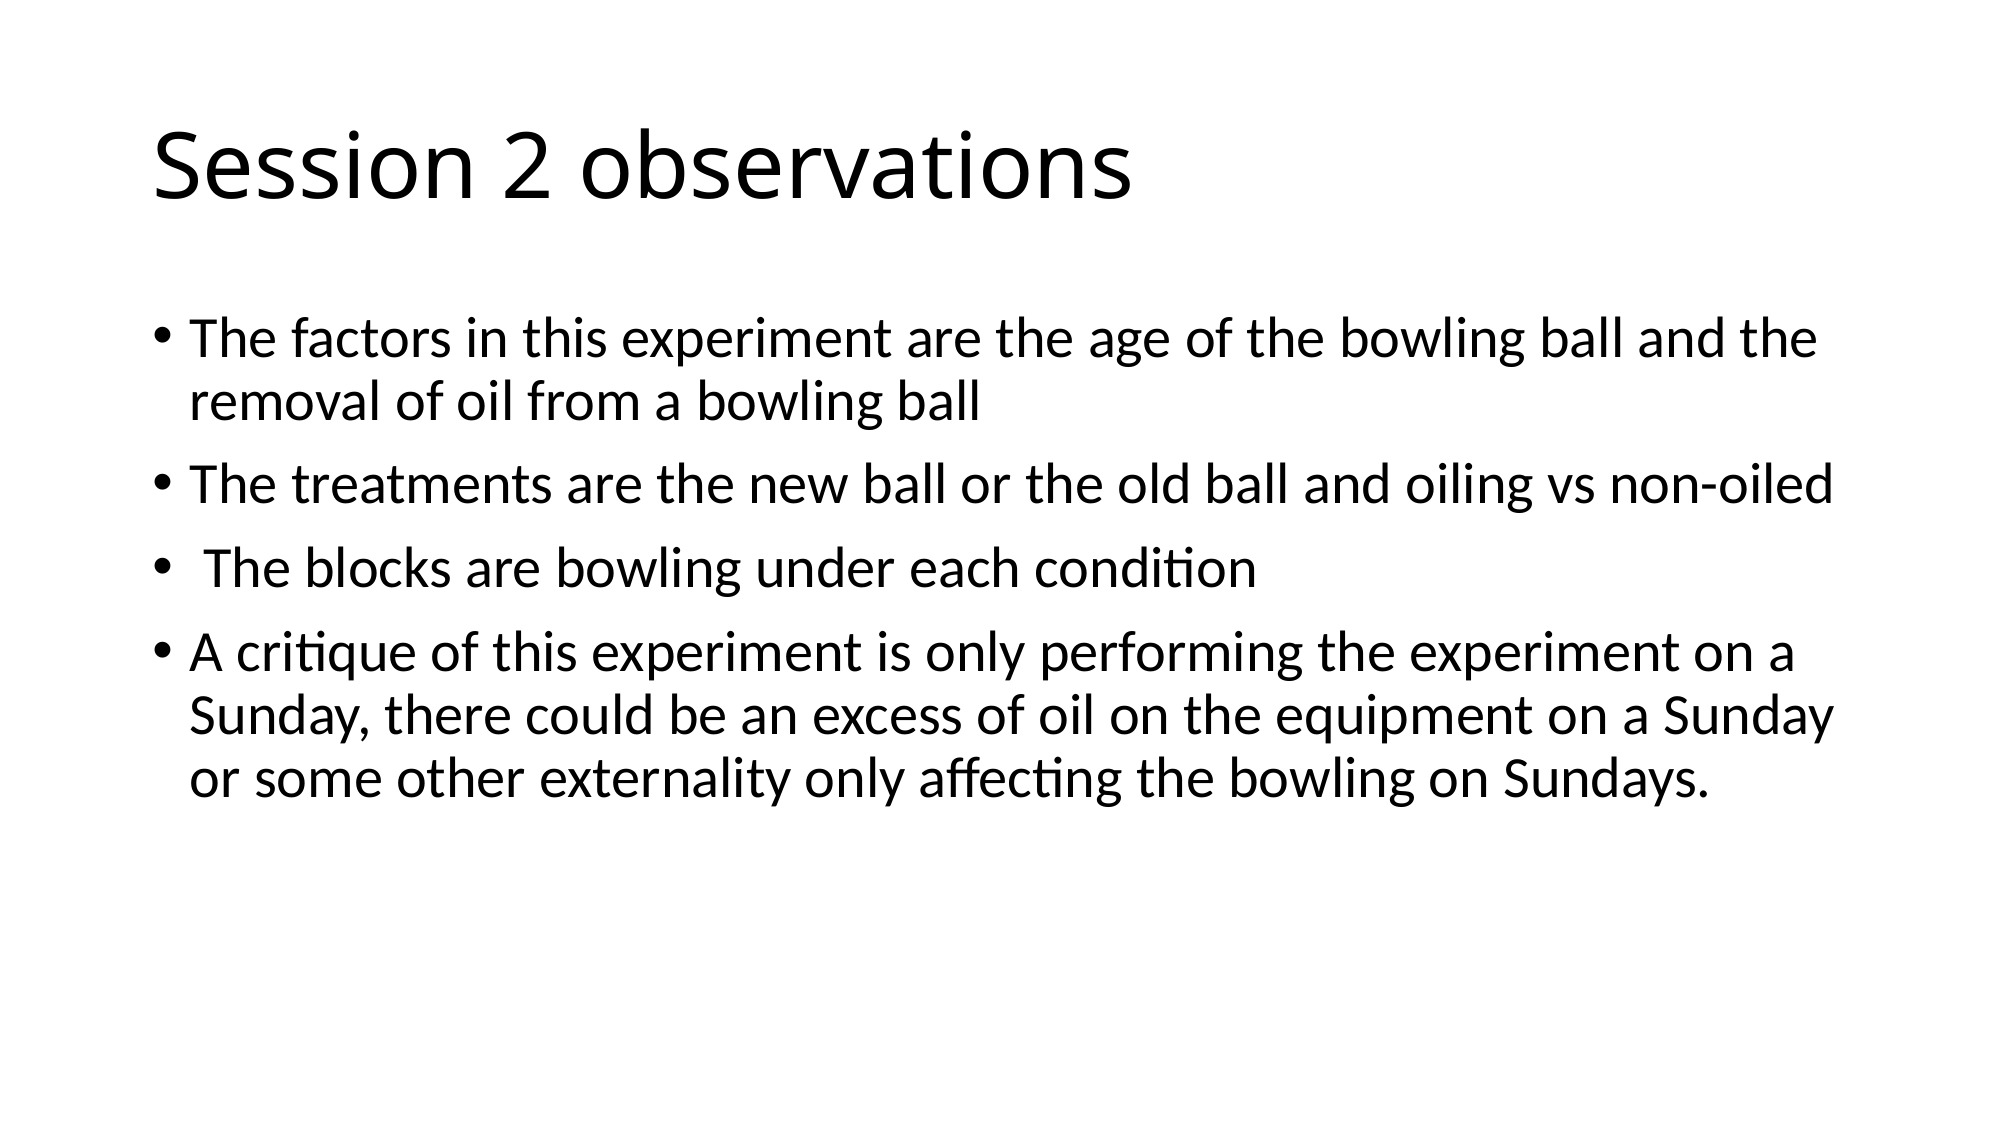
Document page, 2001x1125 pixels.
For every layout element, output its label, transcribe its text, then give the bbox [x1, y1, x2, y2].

title Session 2 observations [137, 59, 1863, 278]
list The factors in this experiment are the age of the bowling ball and the removal of oil from a bowling ball The treatments are the new ball or the old ball and oiling vs non-oiled The blocks are bowling under each condition A critique of this experiment is only performing the experiment on a Sunday, there could be an excess of oil on the equipment on a Sunday or some other externality only affecting the bowling on Sundays. [137, 299, 1863, 1014]
